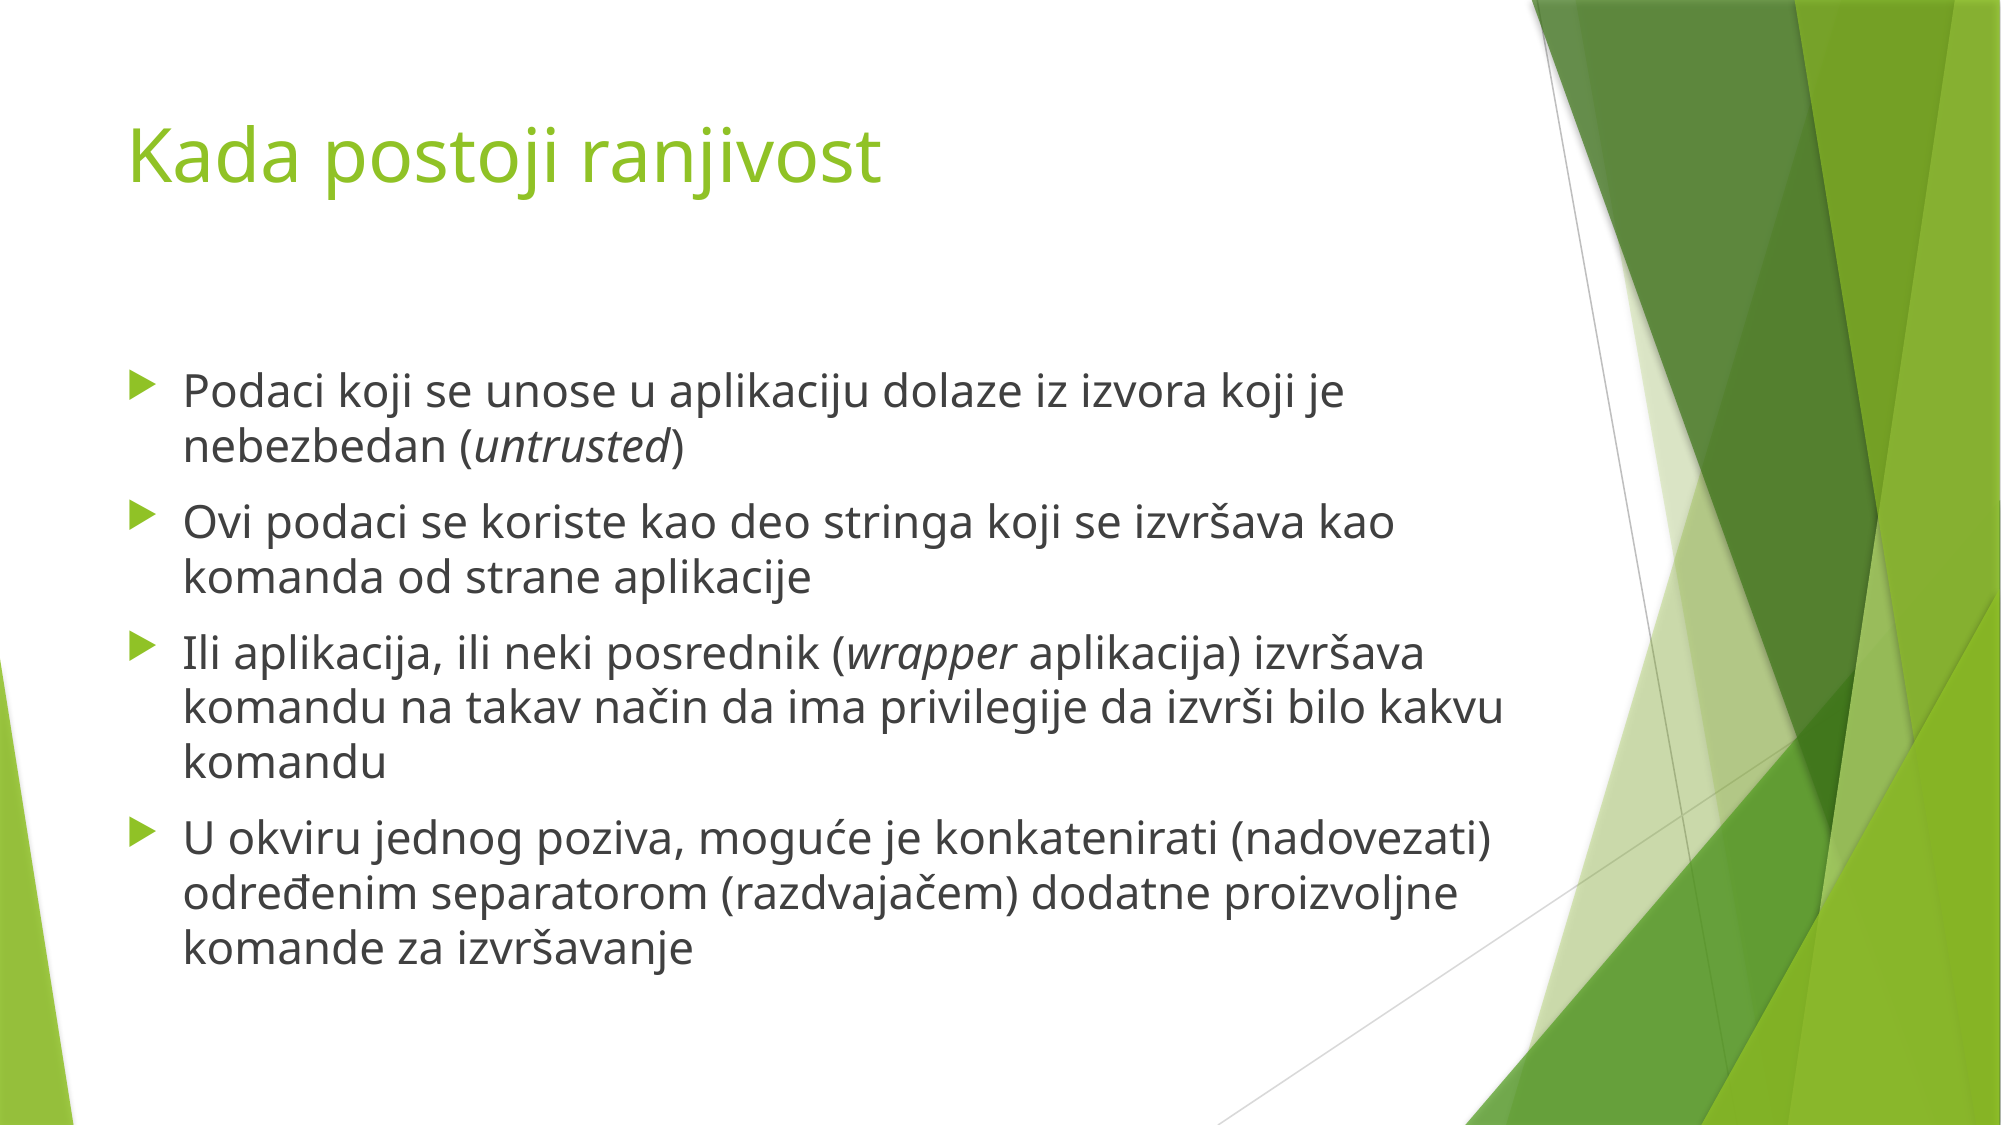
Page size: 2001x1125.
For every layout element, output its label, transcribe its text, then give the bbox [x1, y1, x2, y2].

title Kada postoji ranjivost [111, 99, 1522, 317]
list Podaci koji se unose u aplikaciju dolaze iz izvora koji je nebezbedan (untrusted) Ovi podaci se koriste kao deo stringa koji se izvršava kao komanda od strane aplikacije Ili aplikacija, ili neki posrednik (wrapper aplikacija) izvršava komandu na takav način da ima privilegije da izvrši bilo kakvu komandu U okviru jednog poziva, moguće je konkatenirati (nadovezati) određenim separatorom (razdvajačem) dodatne proizvoljne komande za izvršavanje [111, 354, 1522, 992]
